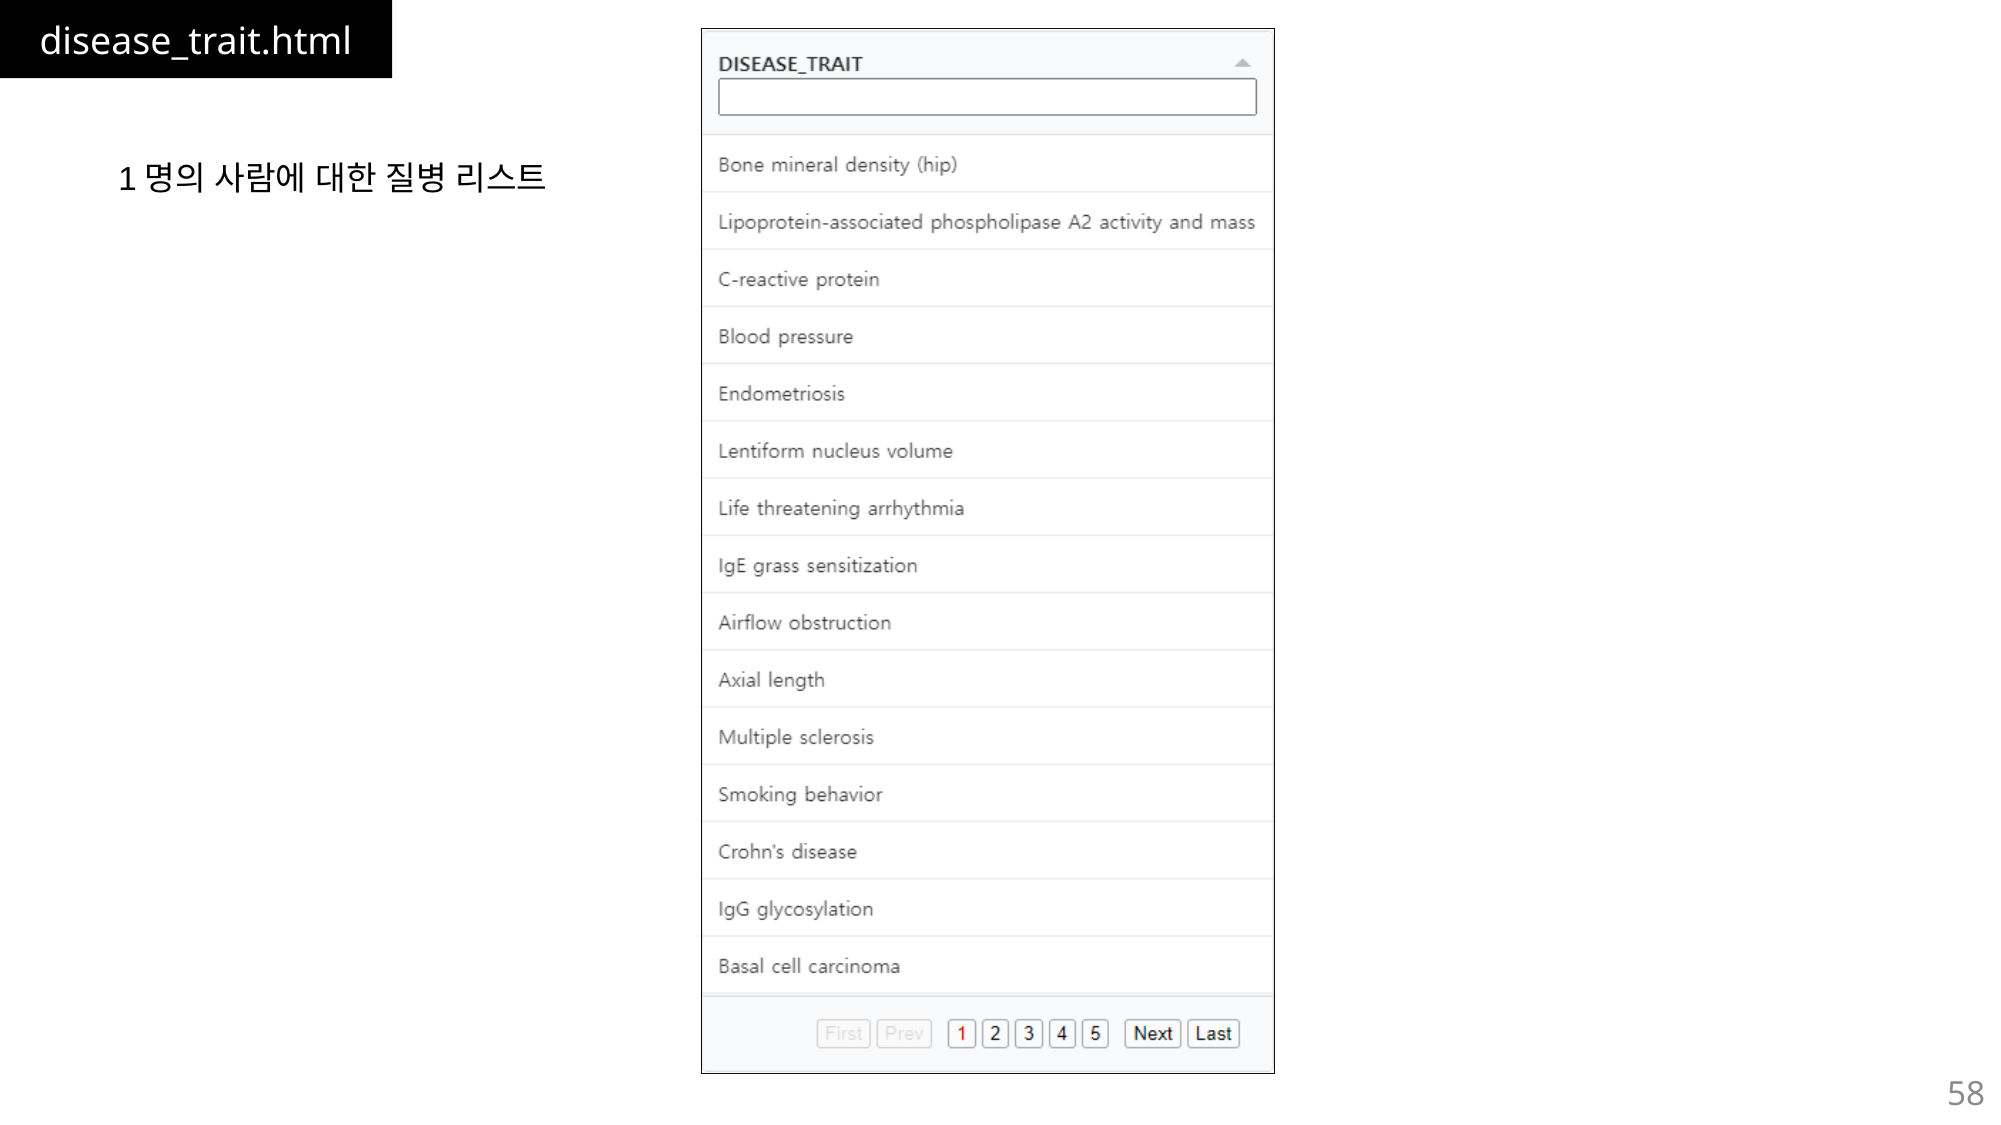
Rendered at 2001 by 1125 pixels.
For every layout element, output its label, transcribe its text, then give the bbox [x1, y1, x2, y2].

text_box disease_trait.html [0, 0, 393, 79]
slide_number 58 [1550, 1065, 2000, 1125]
text_box 1명의 사람에 대한 질병 리스트 [103, 149, 627, 205]
picture [701, 28, 1275, 1074]
